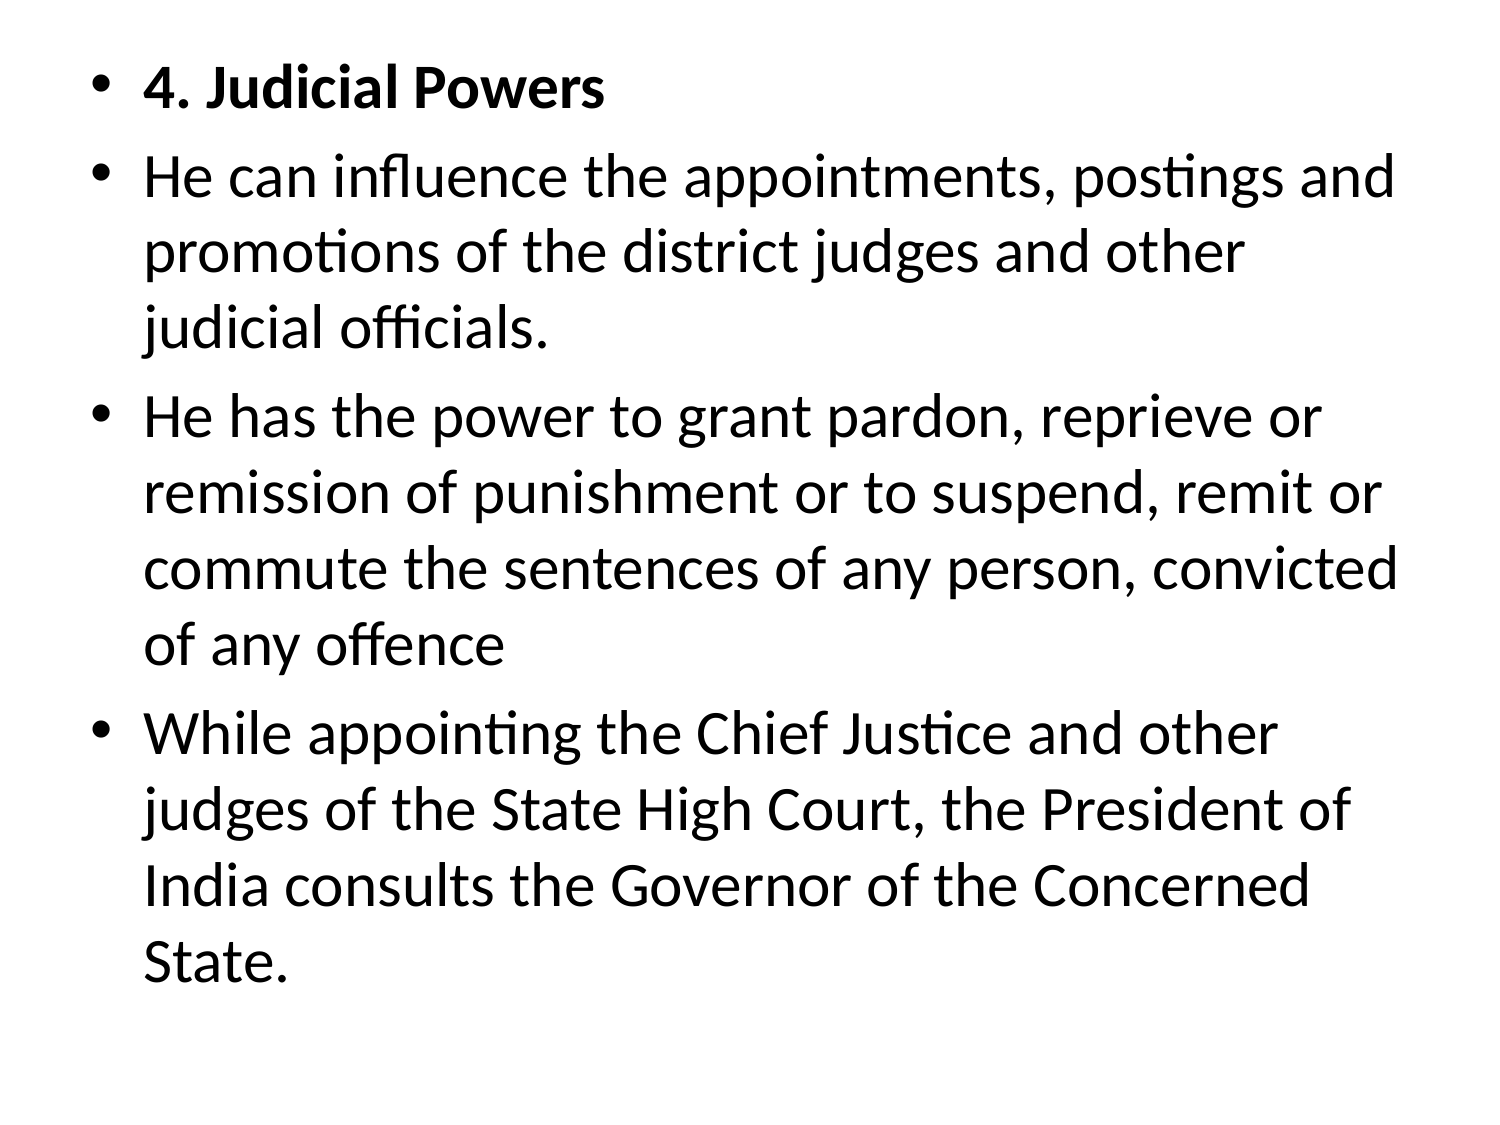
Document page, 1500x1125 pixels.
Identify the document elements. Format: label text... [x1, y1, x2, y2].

list 4. Judicial Powers He can influence the appointments, postings and promotions of the district judges and other judicial officials. He has the power to grant pardon, reprieve or remission of punishment or to suspend, remit or commute the sentences of any person, convicted of any offence While appointing the Chief Justice and other judges of the State High Court, the President of India consults the Governor of the Concerned State. [75, 37, 1425, 1005]
